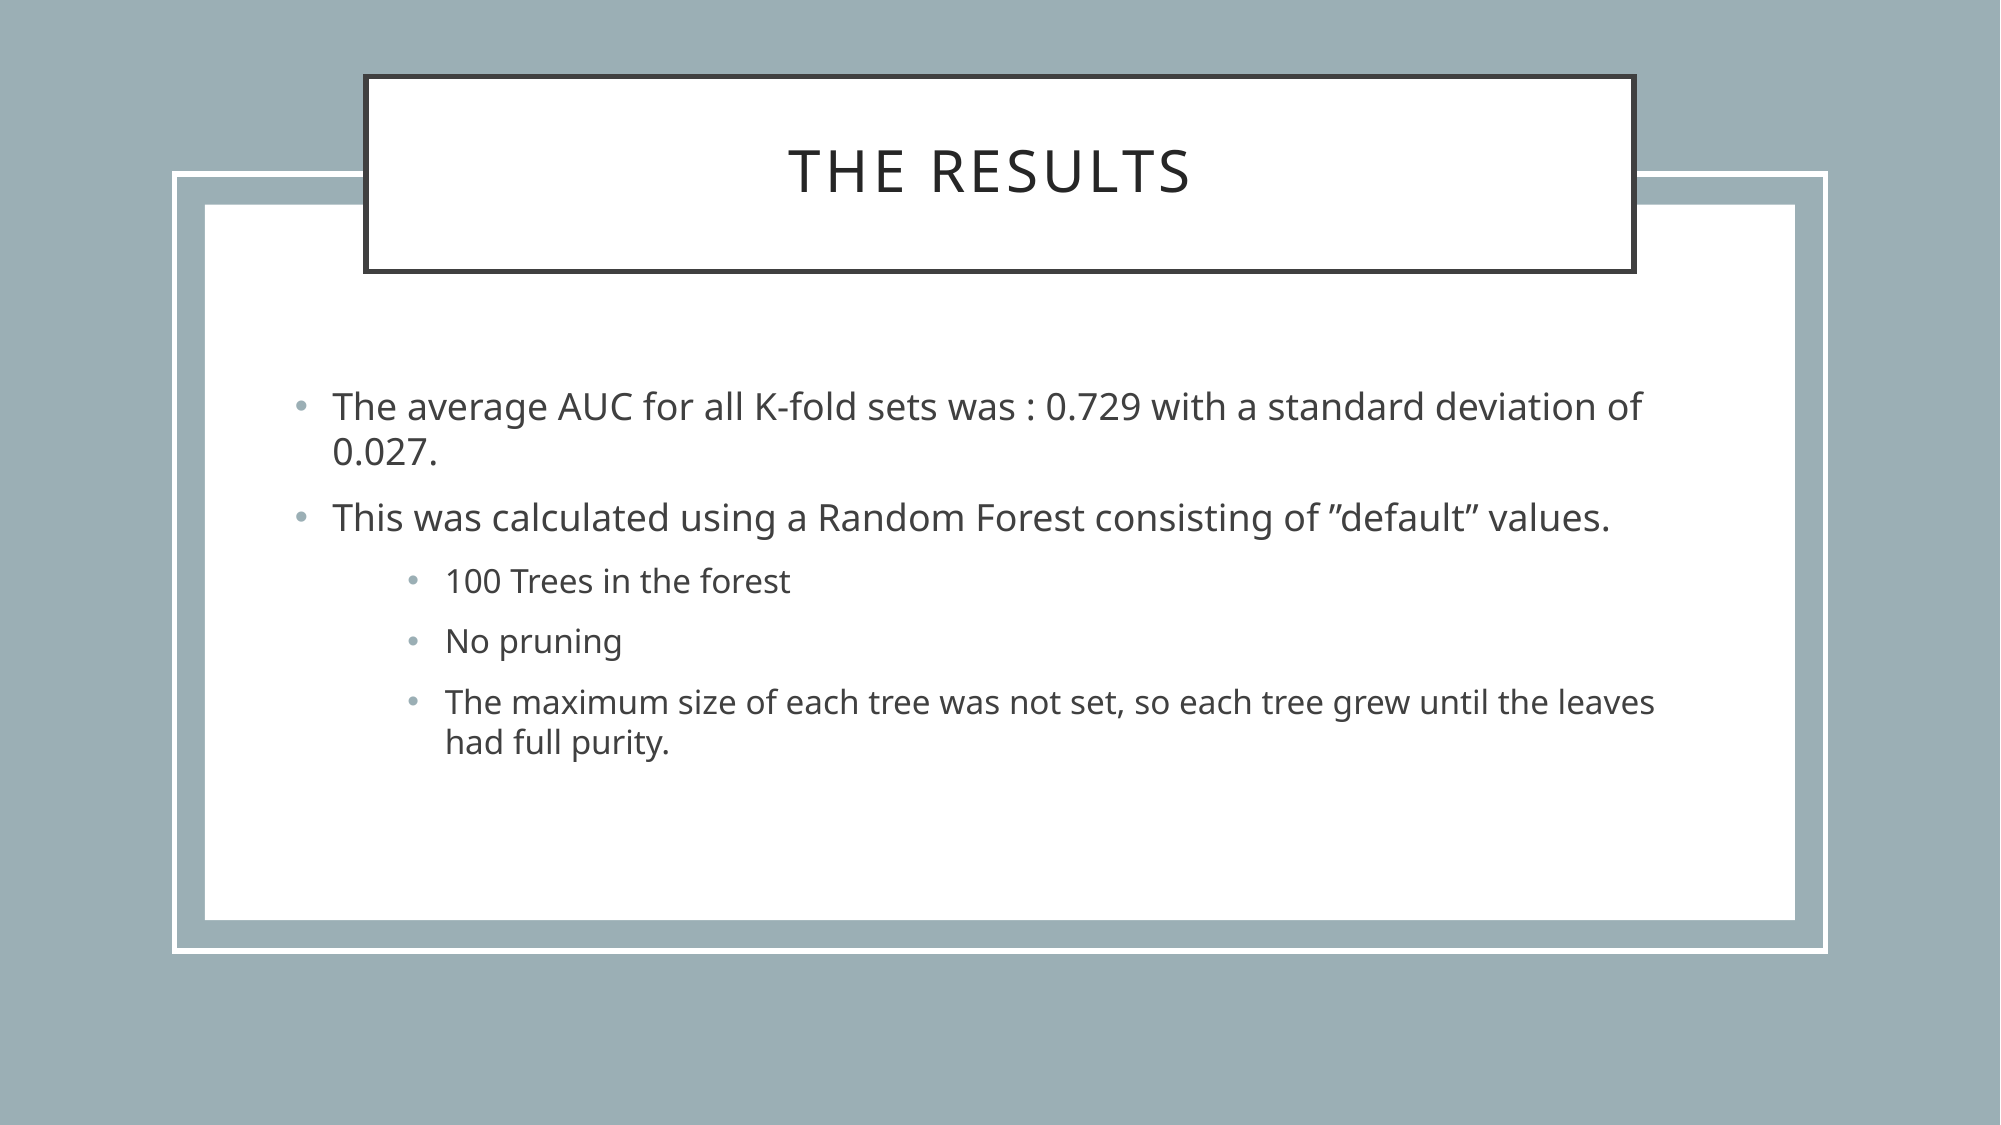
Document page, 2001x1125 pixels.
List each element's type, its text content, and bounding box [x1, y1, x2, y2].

text_box [0, 0, 2000, 1125]
text_box [173, 173, 1827, 952]
list The average AUC for all K-fold sets was : 0.729 with a standard deviation of 0.027. This was calculated using a Random Forest consisting of ”default” values. 100 Trees in the forest No pruning The maximum size of each tree was not set, so each tree grew until the leaves had full purity. [279, 375, 1721, 849]
title The results [363, 74, 1637, 274]
